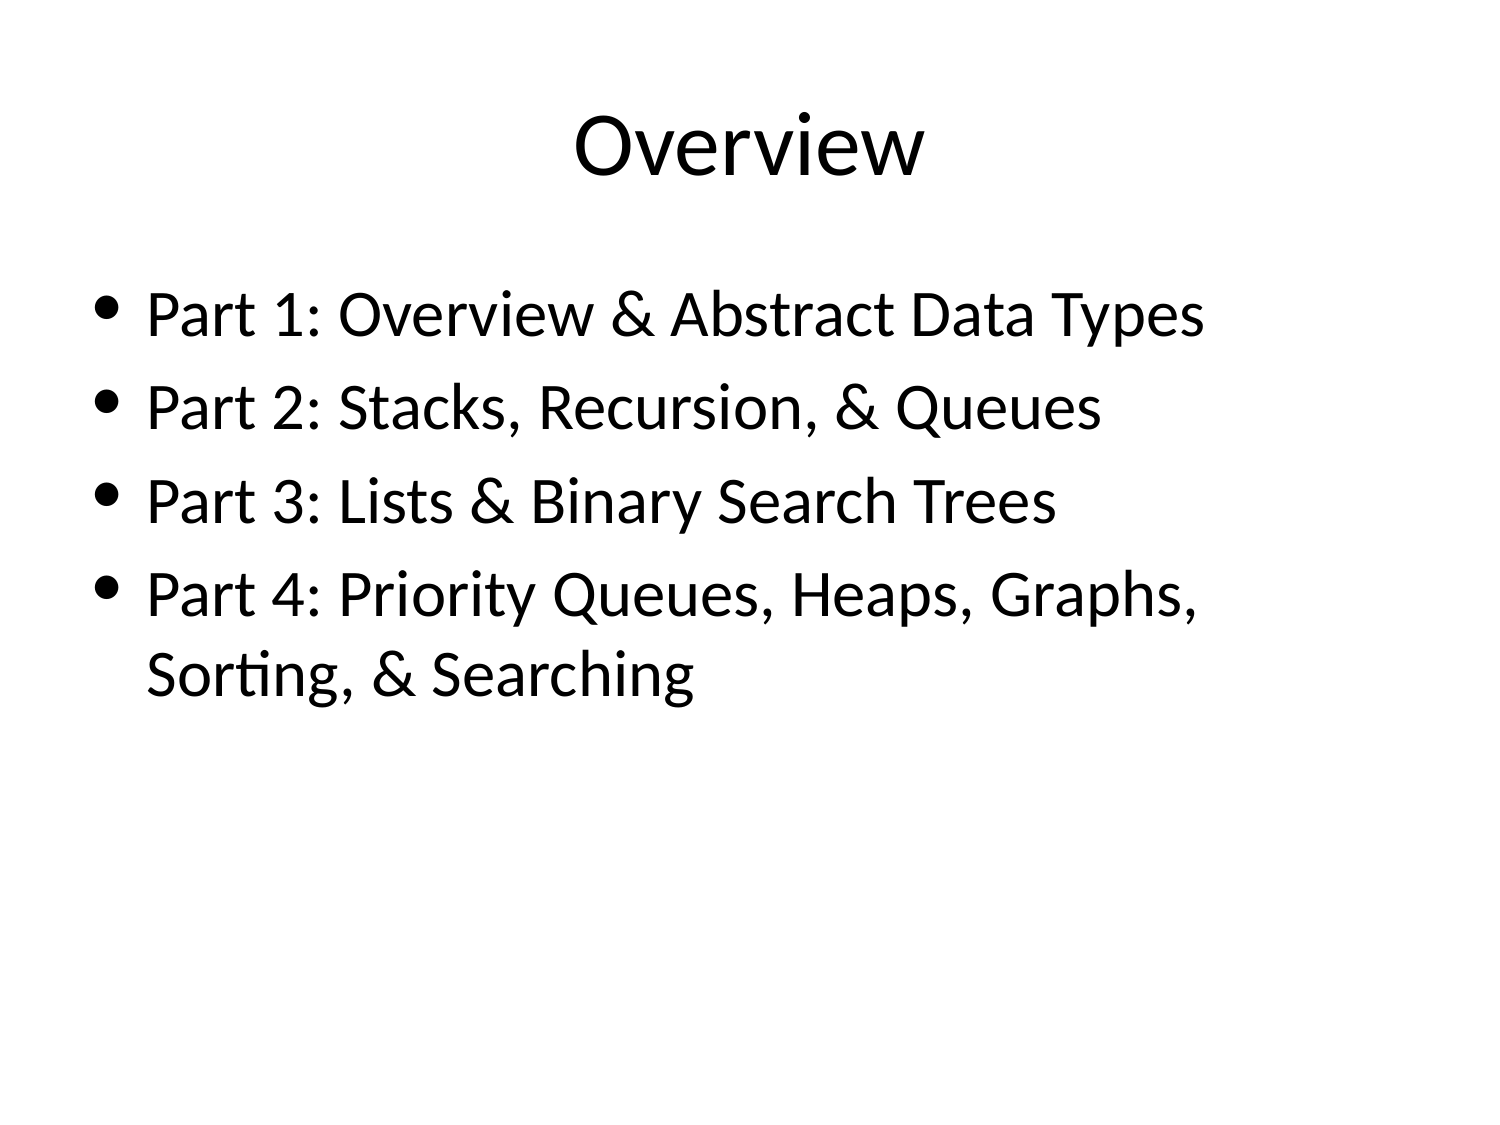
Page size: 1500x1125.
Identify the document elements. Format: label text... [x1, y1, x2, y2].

list Part 1: Overview & Abstract Data Types Part 2: Stacks, Recursion, & Queues Part 3: Lists & Binary Search Trees Part 4: Priority Queues, Heaps, Graphs, Sorting, & Searching [75, 262, 1425, 1005]
title Overview [75, 45, 1425, 233]
